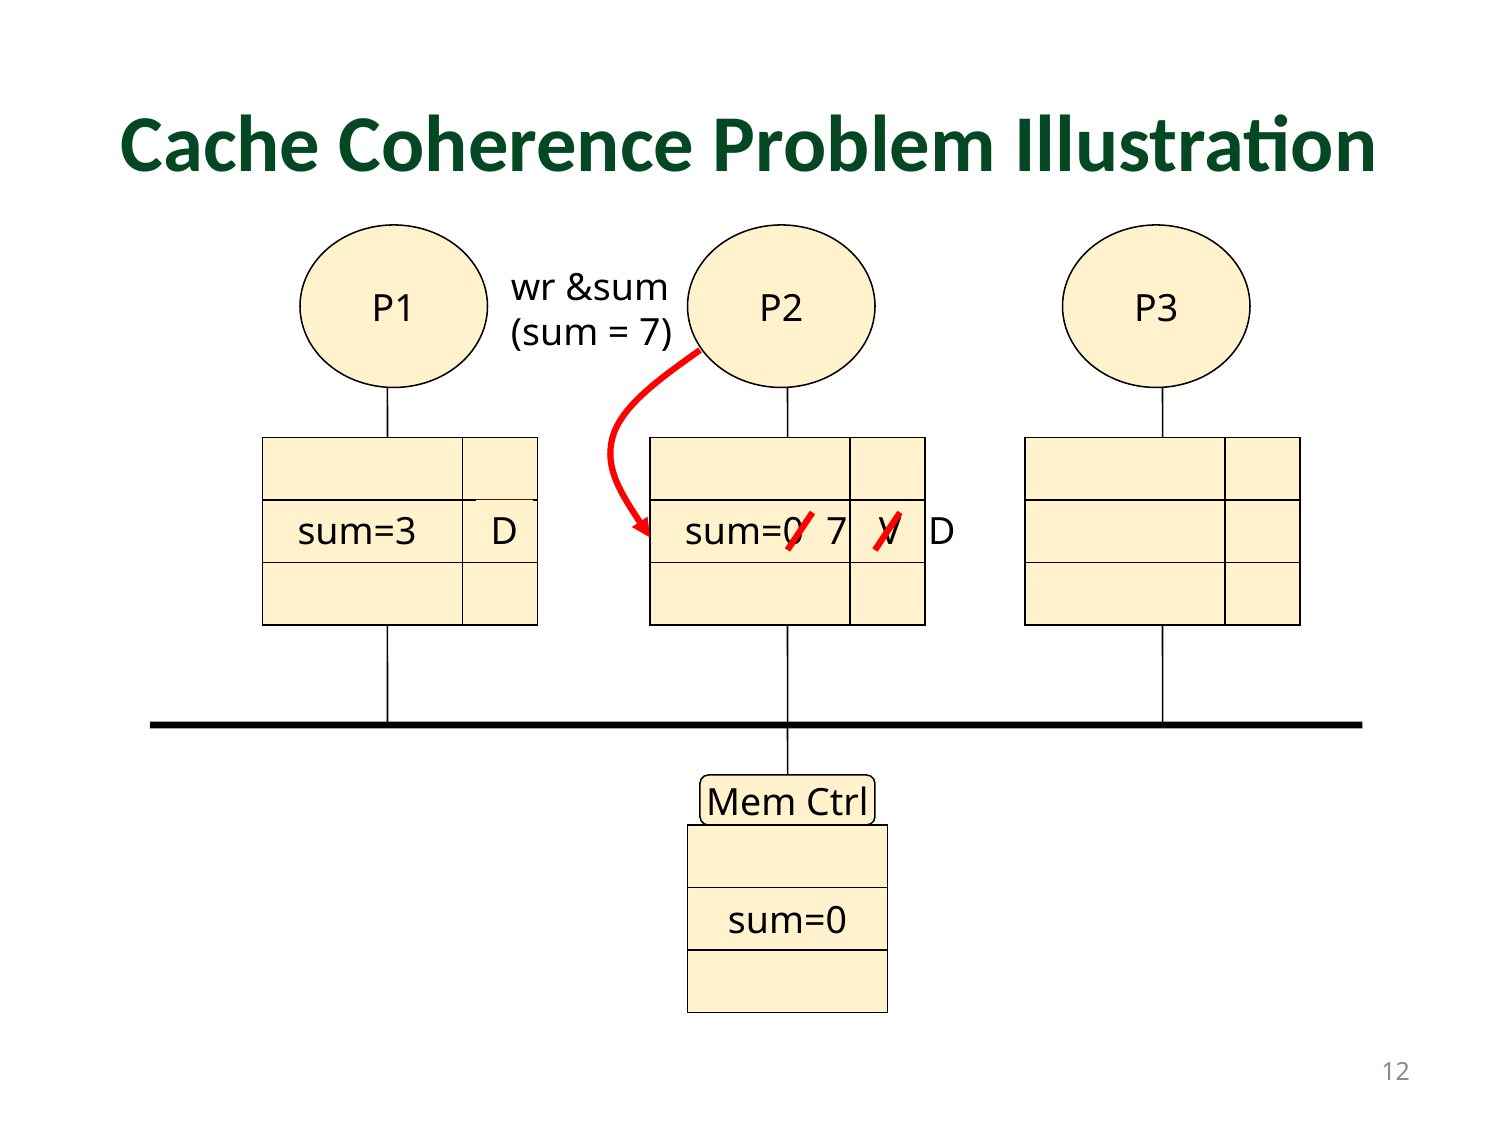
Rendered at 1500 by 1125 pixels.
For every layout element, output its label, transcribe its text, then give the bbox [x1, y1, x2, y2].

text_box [1024, 437, 1301, 501]
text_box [262, 562, 538, 626]
text_box [1224, 507, 1300, 561]
text_box P1 [300, 224, 472, 388]
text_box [262, 437, 472, 501]
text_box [262, 508, 538, 562]
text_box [649, 224, 926, 623]
text_box Mem Ctrl [699, 774, 875, 826]
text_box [1024, 562, 1301, 626]
text_box P3 [1062, 224, 1251, 388]
text_box [687, 824, 888, 888]
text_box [387, 624, 1163, 726]
text_box sum=0 [687, 888, 888, 949]
slide_number 12 [1074, 1042, 1425, 1103]
title Cache Coherence Problem Illustration [75, 45, 1425, 233]
text_box [1025, 508, 1224, 560]
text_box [787, 499, 972, 561]
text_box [477, 255, 706, 538]
text_box [687, 949, 888, 1013]
